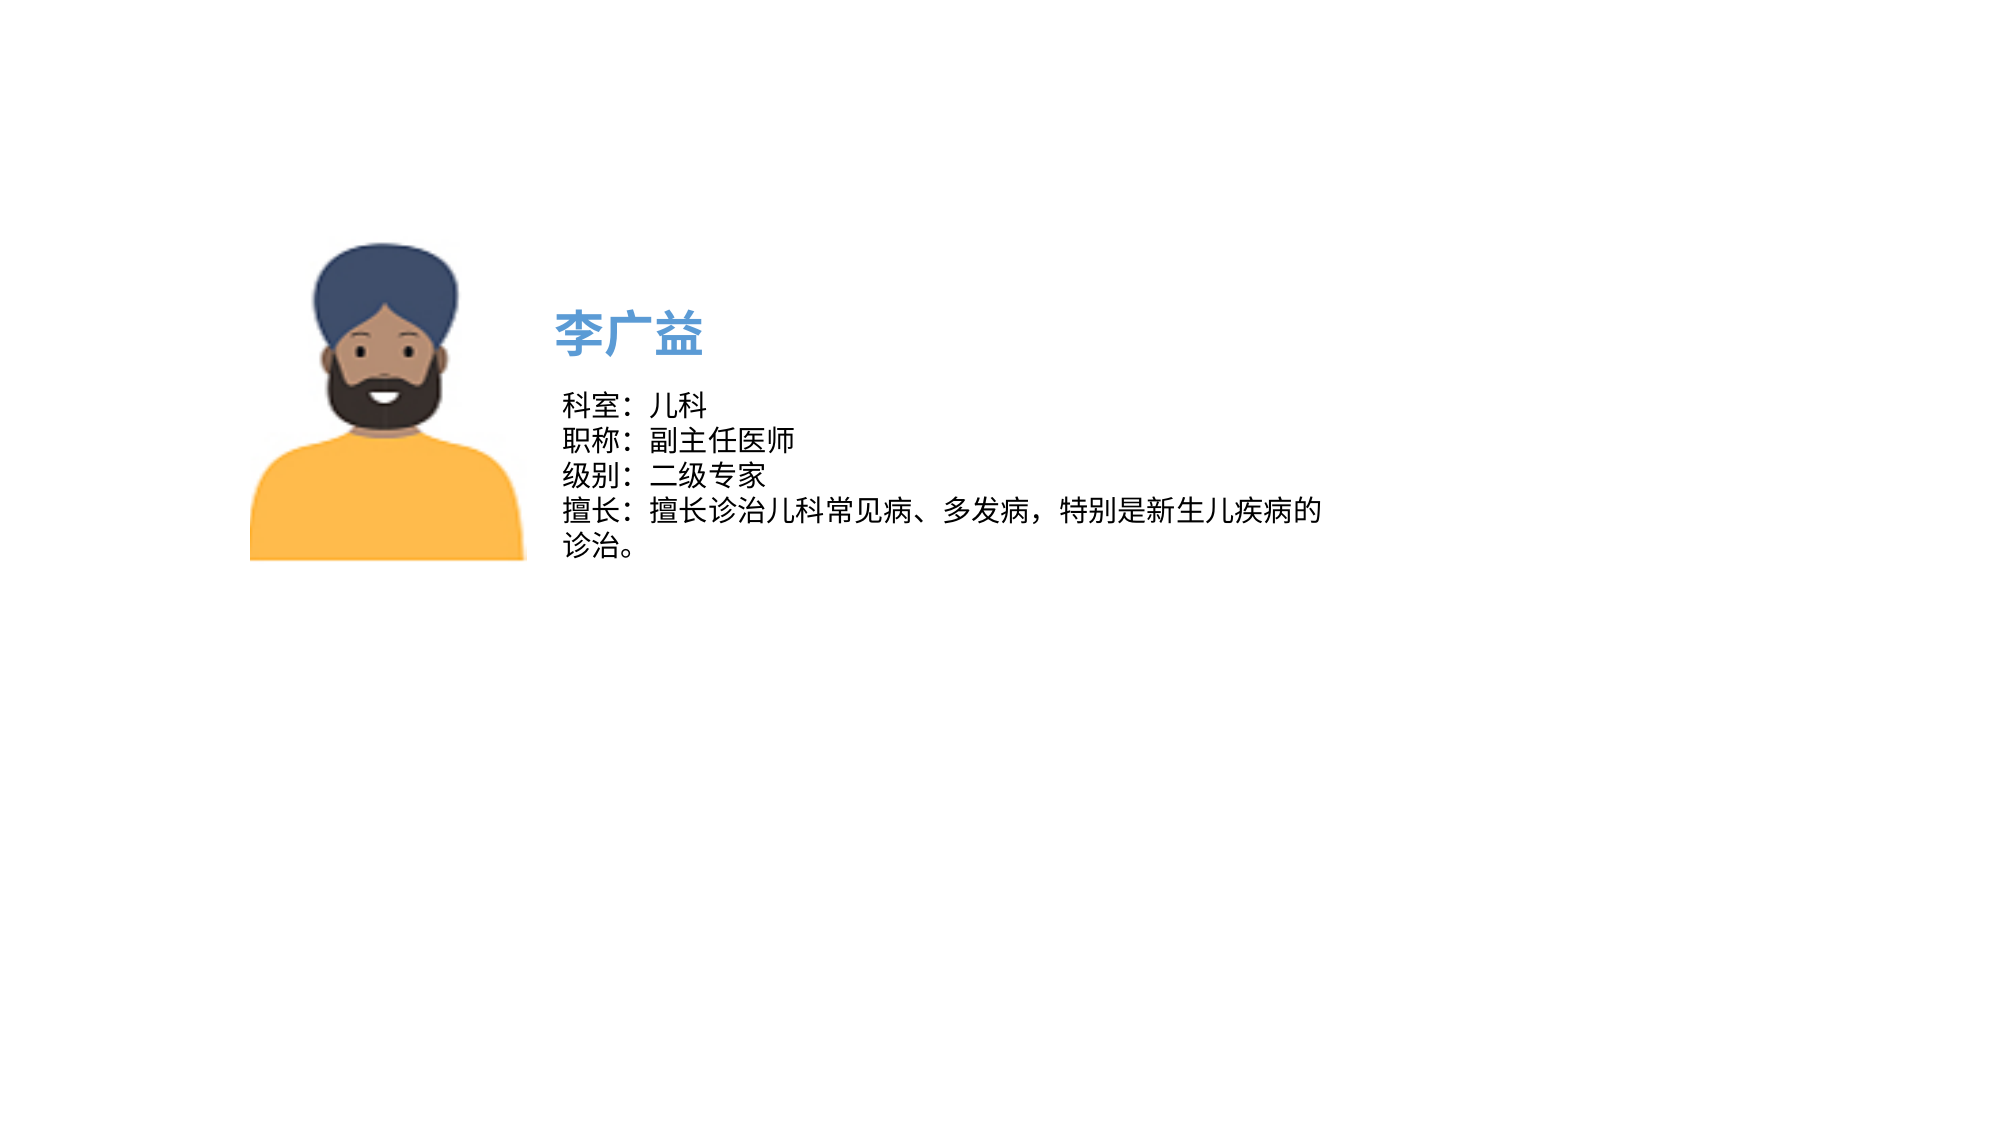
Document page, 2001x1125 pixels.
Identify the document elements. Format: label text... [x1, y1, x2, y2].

text_box 科室：儿科 职称：副主任医师 级别：二级专家 擅长：擅长诊治儿科常见病、多发病，特别是新生儿疾病的诊治。 [547, 380, 1344, 570]
title 李广益 [539, 262, 1136, 371]
picture [250, 225, 527, 564]
